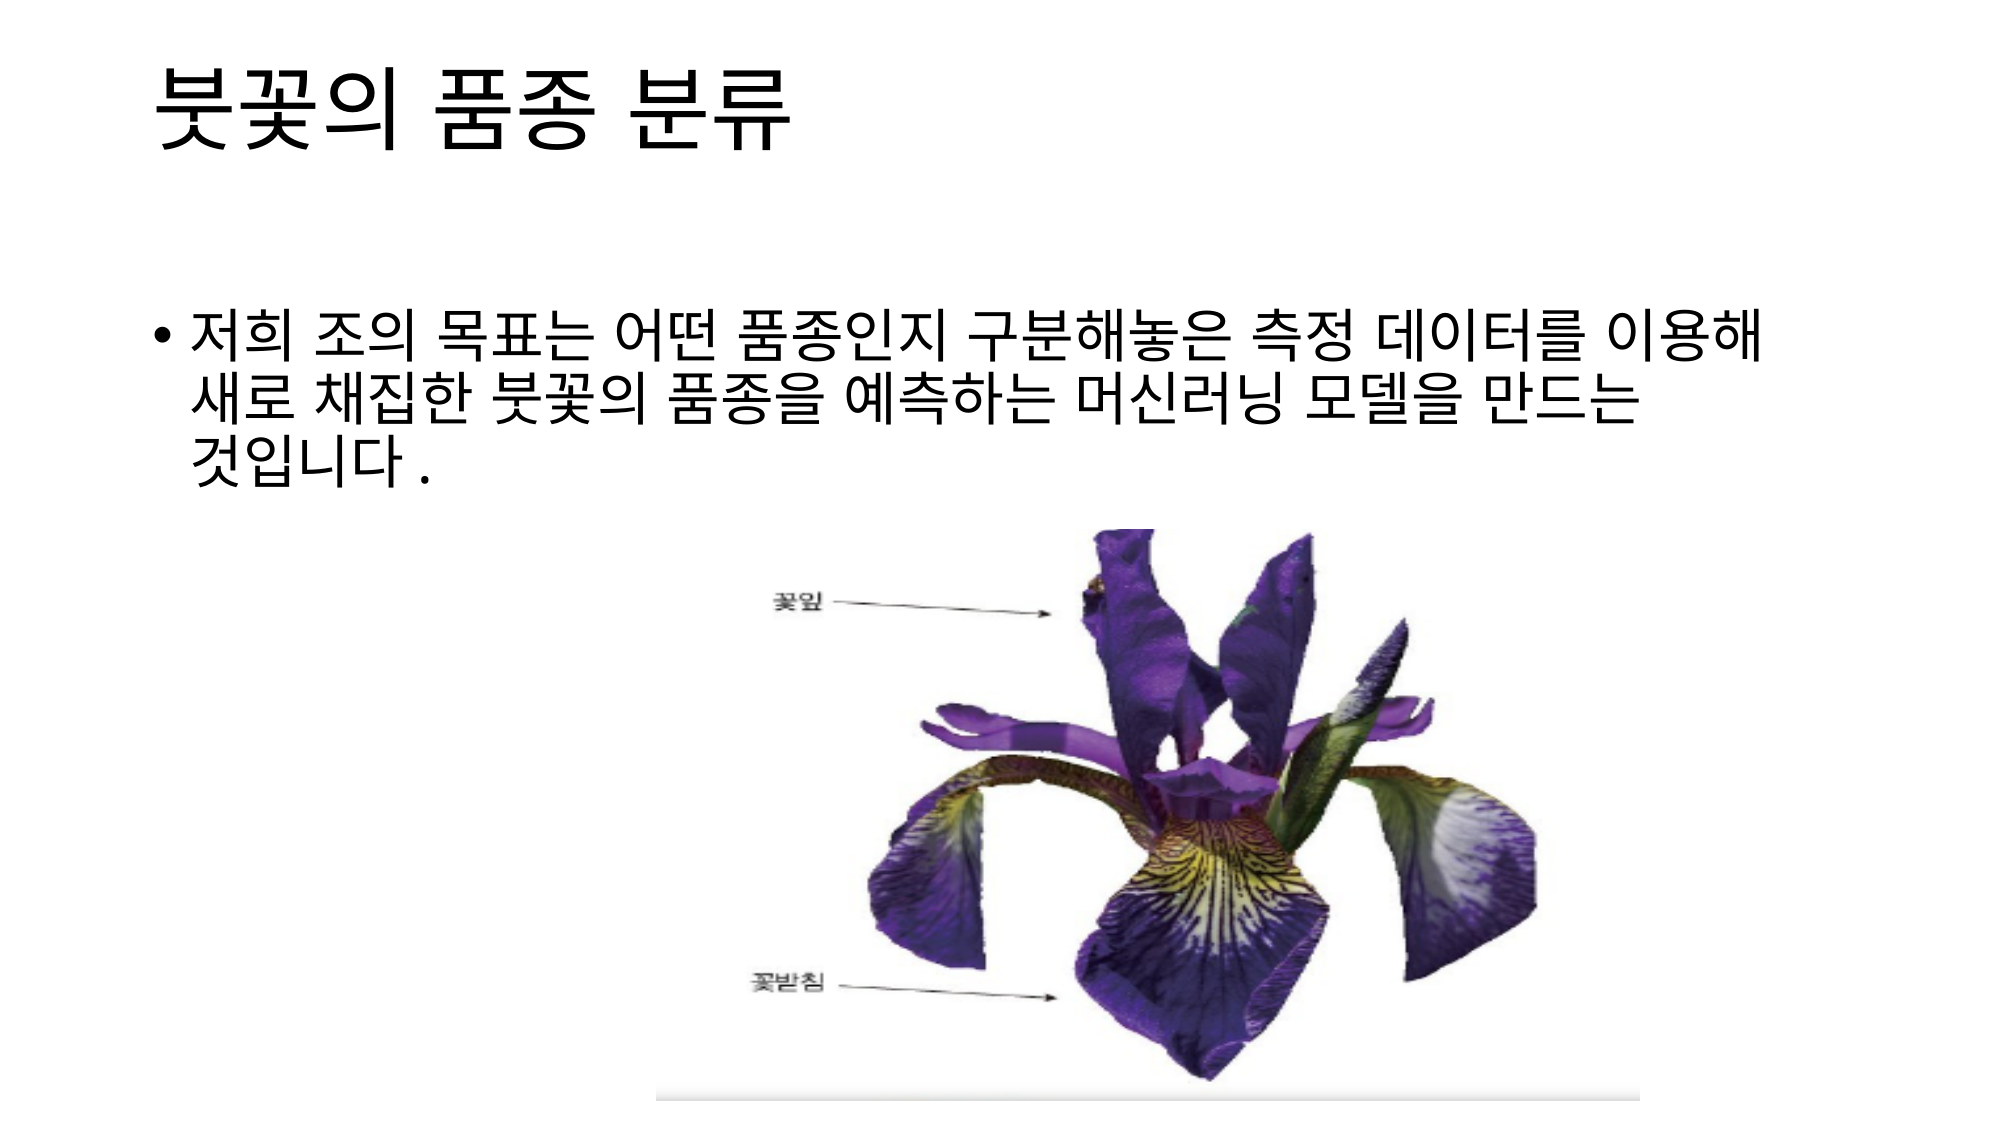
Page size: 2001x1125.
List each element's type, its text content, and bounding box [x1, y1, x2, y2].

list 저희 조의 목표는 어떤 품종인지 구분해놓은 측정 데이터를 이용해 새로 채집한 붓꽃의 품종을 예측하는 머신러닝 모델을 만드는 것입니다. [137, 299, 1863, 1014]
picture [656, 529, 1640, 1101]
title 붓꽃의 품종 분류 [137, 59, 1863, 278]
